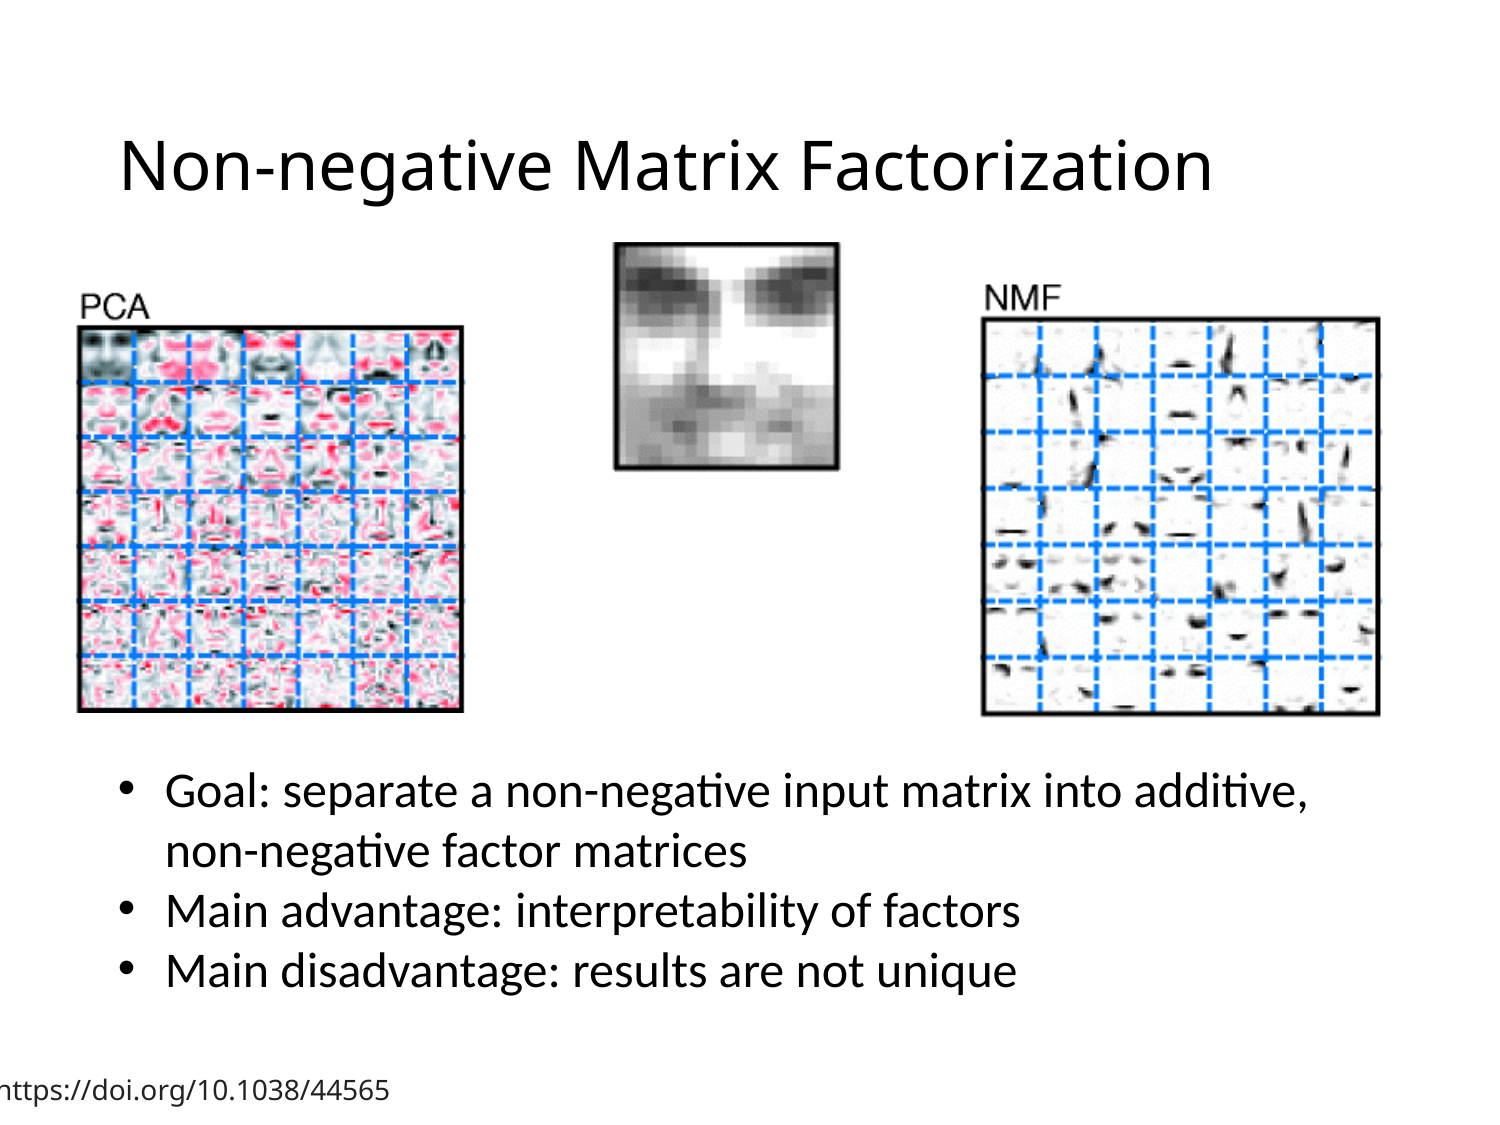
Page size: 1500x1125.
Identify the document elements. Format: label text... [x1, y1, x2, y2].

picture [74, 277, 483, 713]
picture [979, 277, 1400, 726]
text_box https://doi.org/10.1038/44565 [0, 1065, 406, 1114]
title Non-negative Matrix Factorization [103, 59, 1397, 278]
text_box Goal: separate a non-negative input matrix into additive, non-negative factor matrices Main advantage: interpretability of factors Main disadvantage: results are not unique [103, 749, 1397, 1005]
picture [600, 242, 849, 491]
